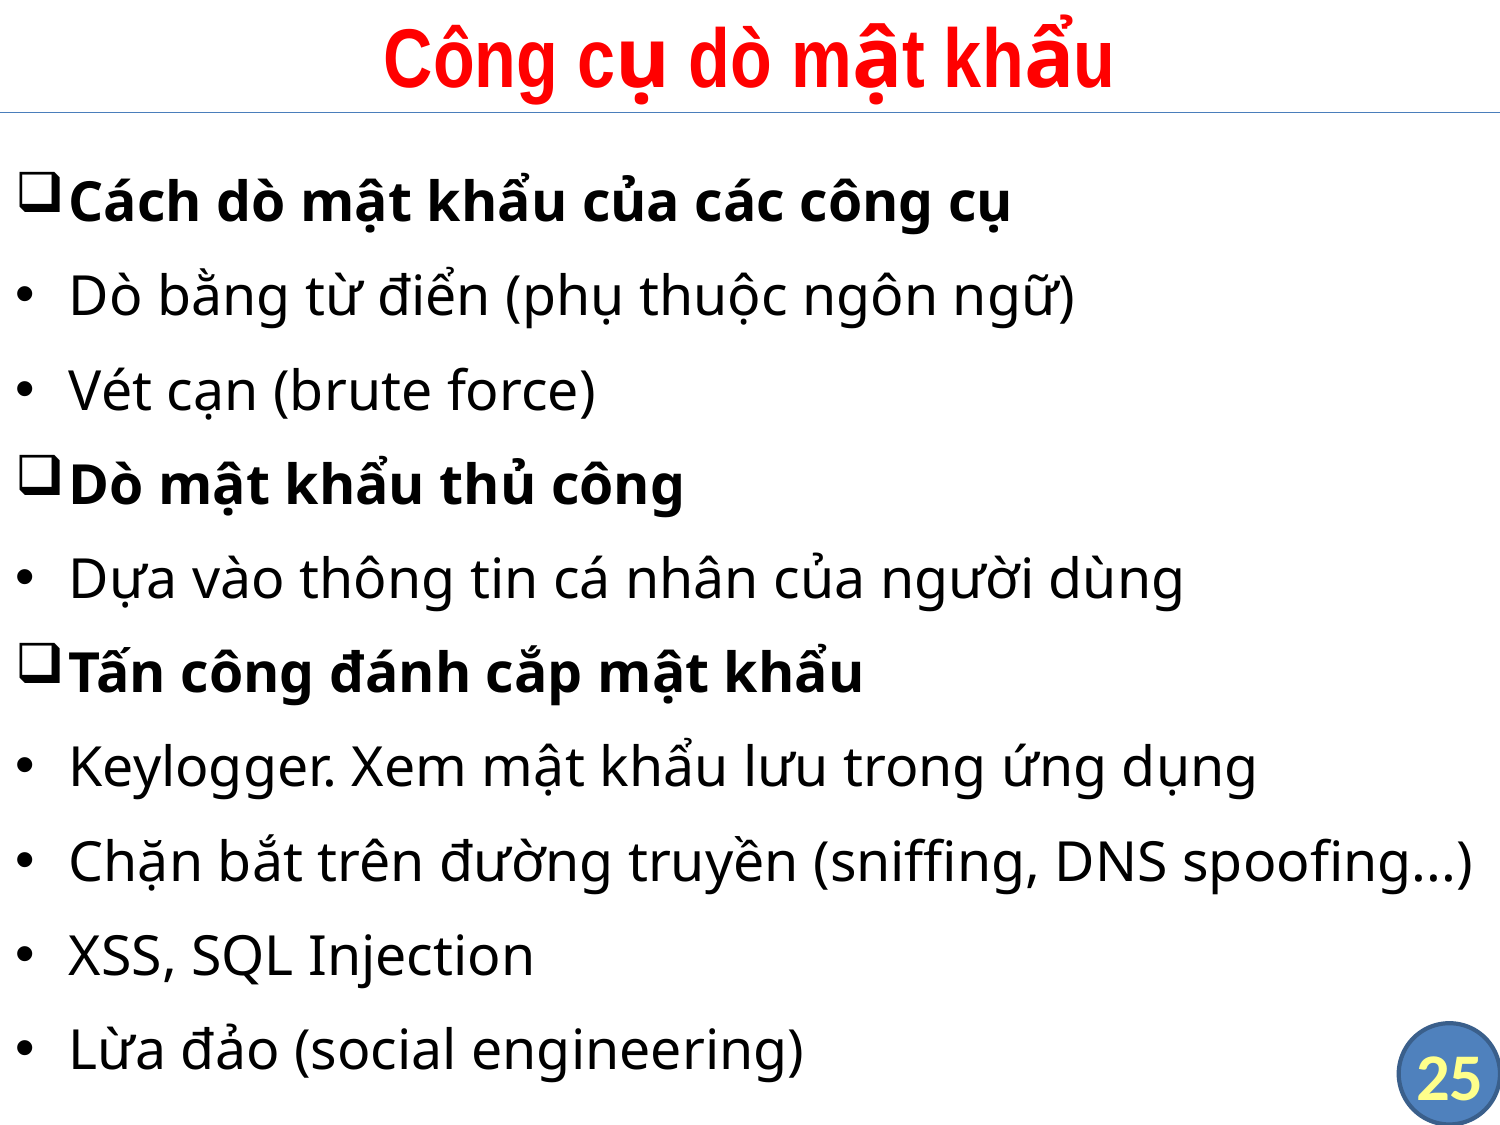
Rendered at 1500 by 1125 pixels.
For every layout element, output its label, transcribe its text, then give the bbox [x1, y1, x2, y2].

list Cách dò mật khẩu của các công cụ Dò bằng từ điển (phụ thuộc ngôn ngữ) Vét cạn (brute force) Dò mật khẩu thủ công Dựa vào thông tin cá nhân của người dùng Tấn công đánh cắp mật khẩu Keylogger. Xem mật khẩu lưu trong ứng dụng Chặn bắt trên đường truyền (sniffing, DNS spoofing...) XSS, SQL Injection Lừa đảo (social engineering) [0, 112, 1500, 1125]
title Công cụ dò mật khẩu [0, 0, 1500, 112]
